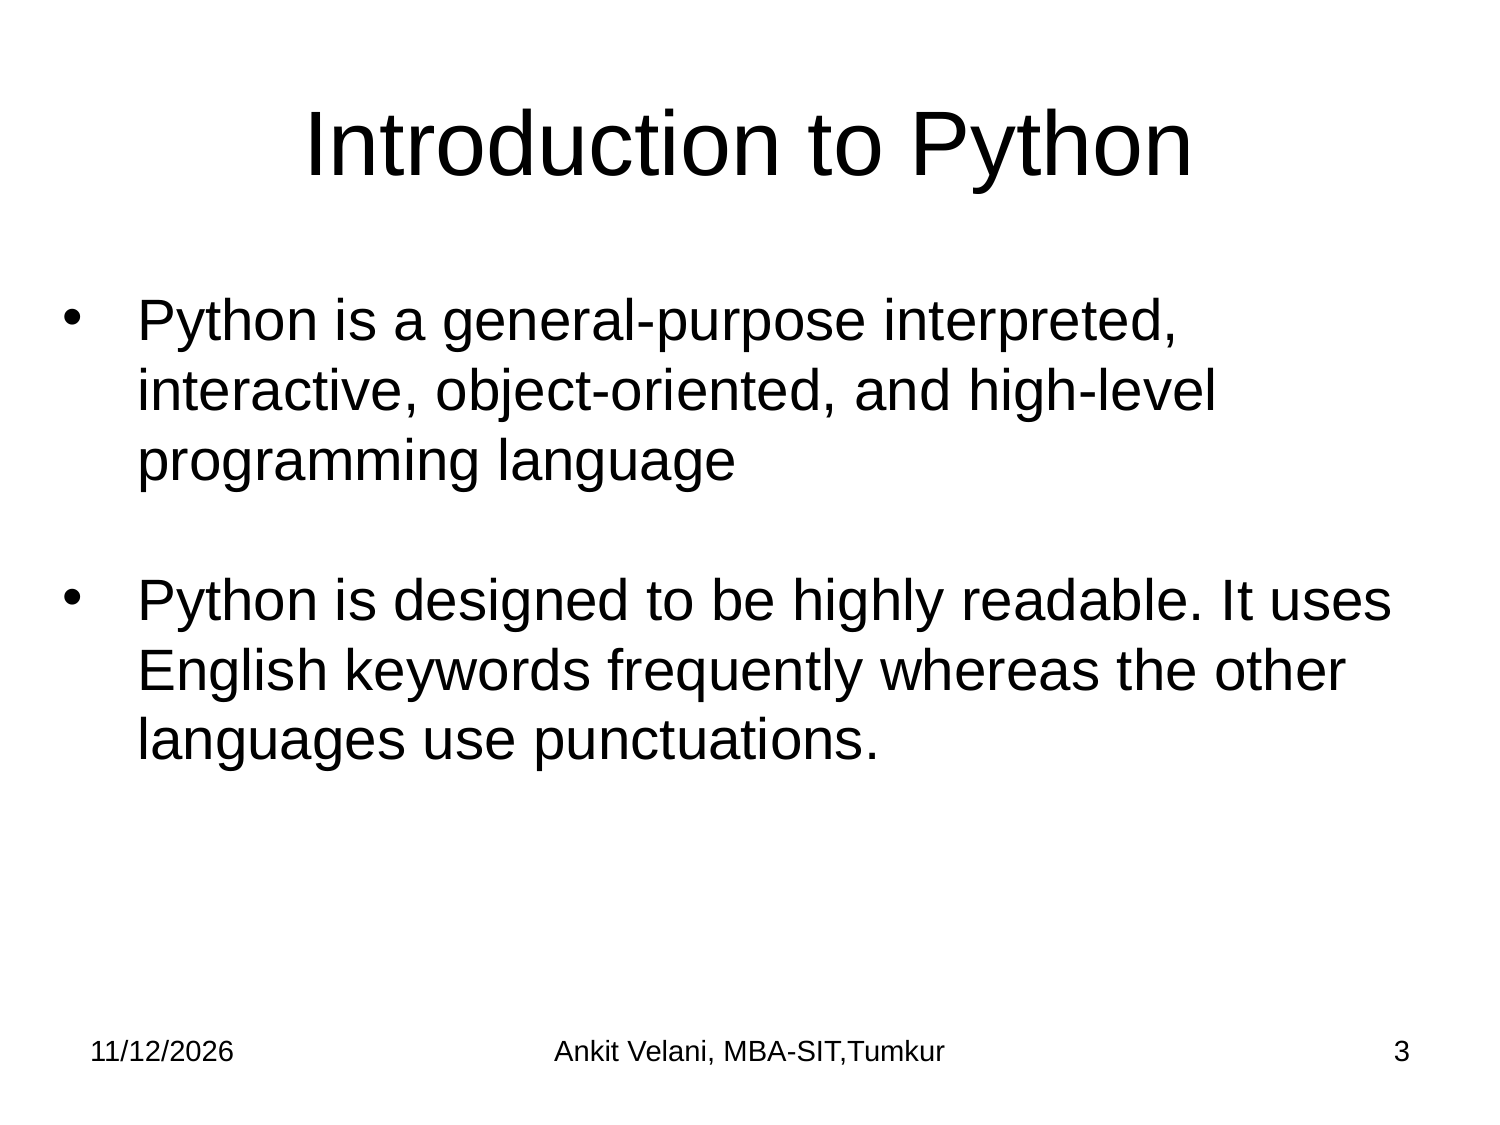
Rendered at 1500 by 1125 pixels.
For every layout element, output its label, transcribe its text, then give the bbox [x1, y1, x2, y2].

title Introduction to Python [75, 45, 1425, 204]
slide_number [75, 1024, 425, 1103]
slide_number 3 [1074, 1024, 1425, 1103]
list Python is a general-purpose interpreted, interactive, object-oriented, and high-level programming language Python is designed to be highly readable. It uses English keywords frequently whereas the other languages use punctuations. [47, 204, 1438, 947]
footer Ankit Velani, MBA-SIT,Tumkur [512, 1024, 988, 1103]
